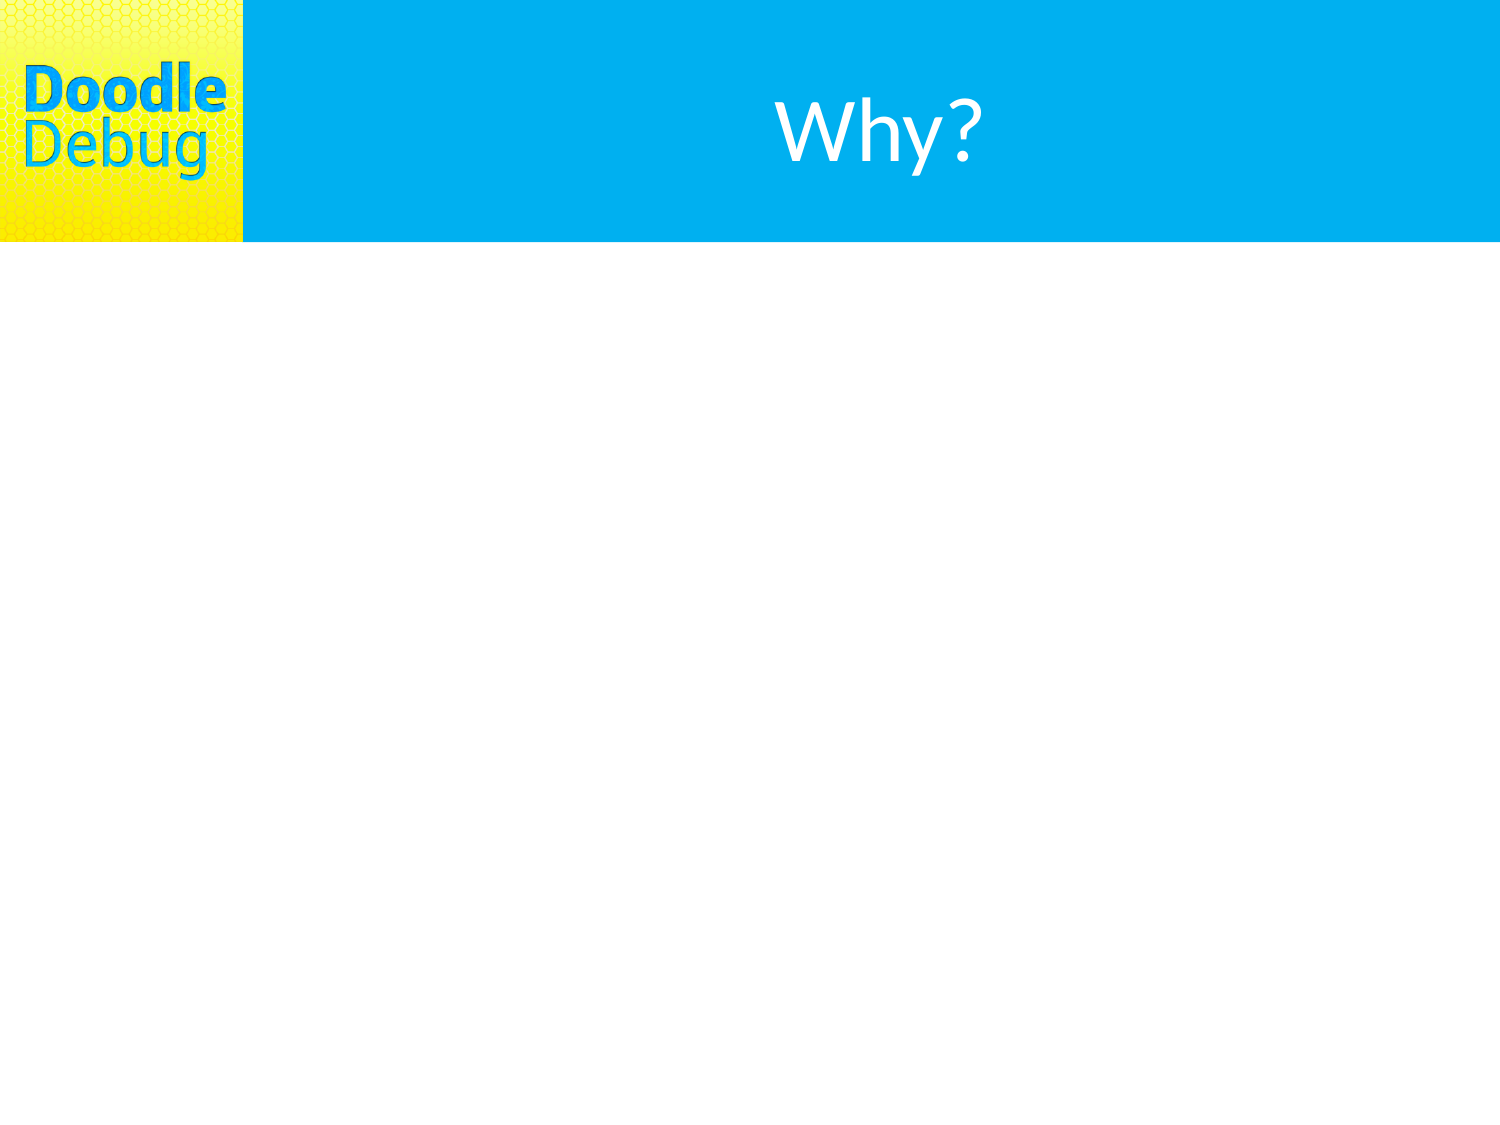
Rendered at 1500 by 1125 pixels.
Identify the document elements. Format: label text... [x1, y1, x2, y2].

title Why? [336, 30, 1425, 219]
picture [0, 0, 242, 242]
